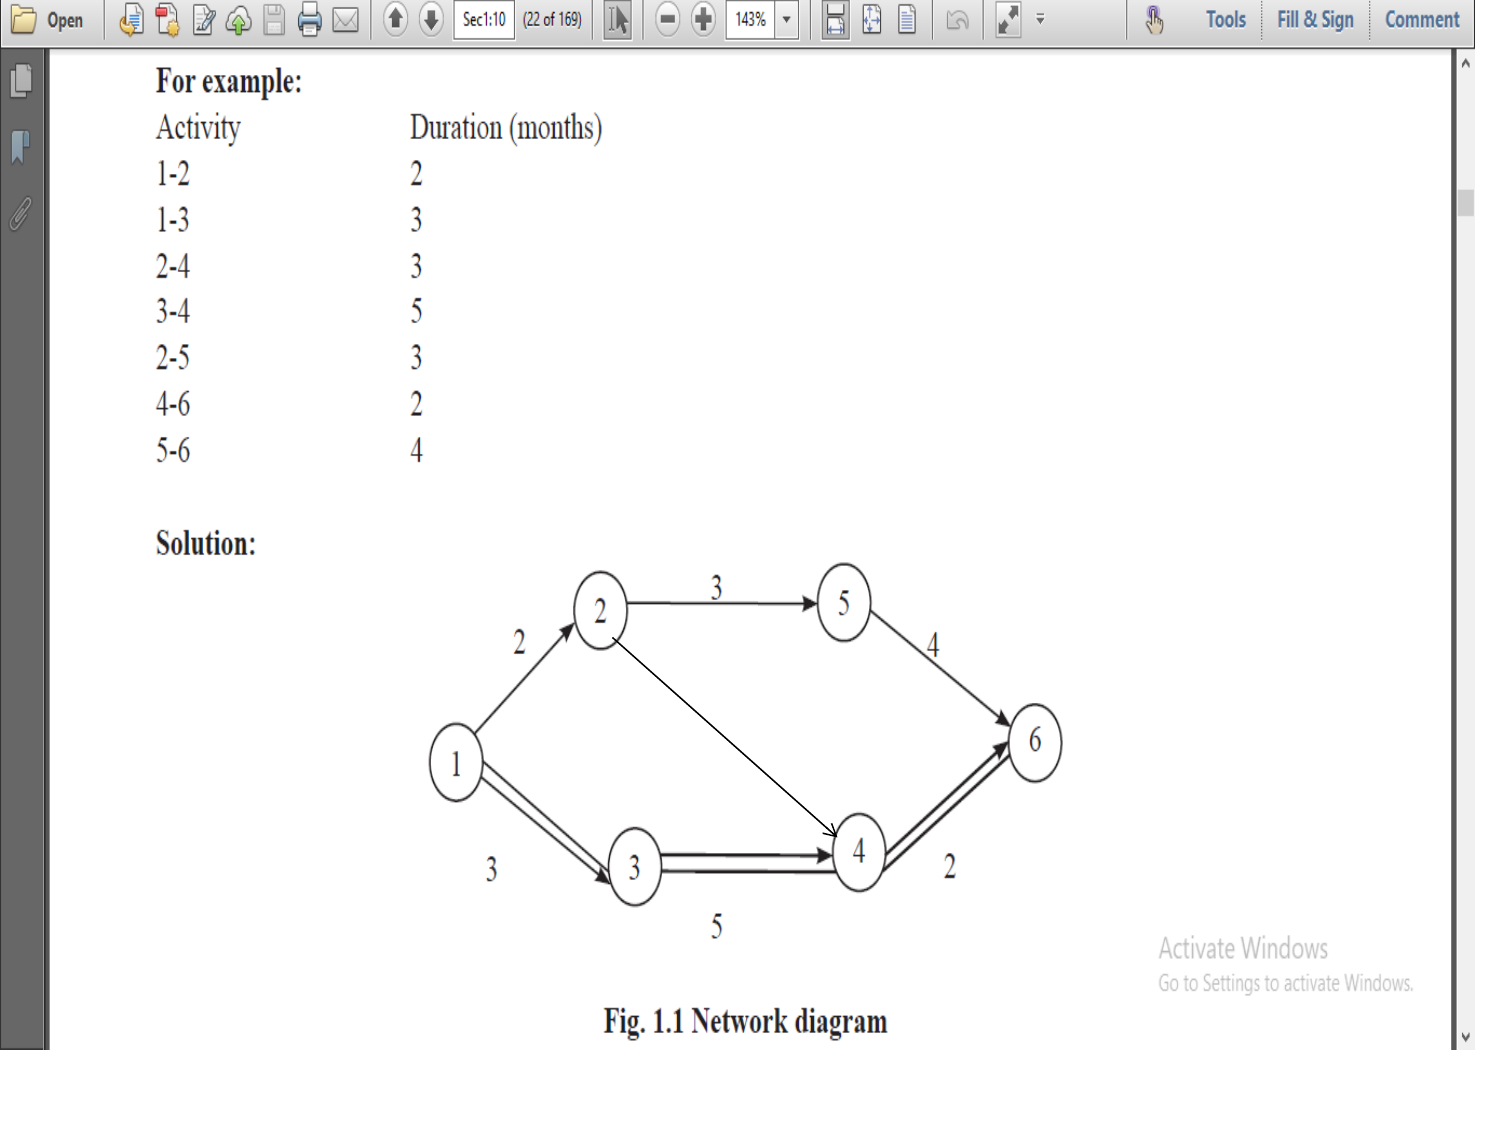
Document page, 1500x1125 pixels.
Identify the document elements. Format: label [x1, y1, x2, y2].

text_box [612, 637, 838, 838]
list [0, 0, 1476, 1051]
